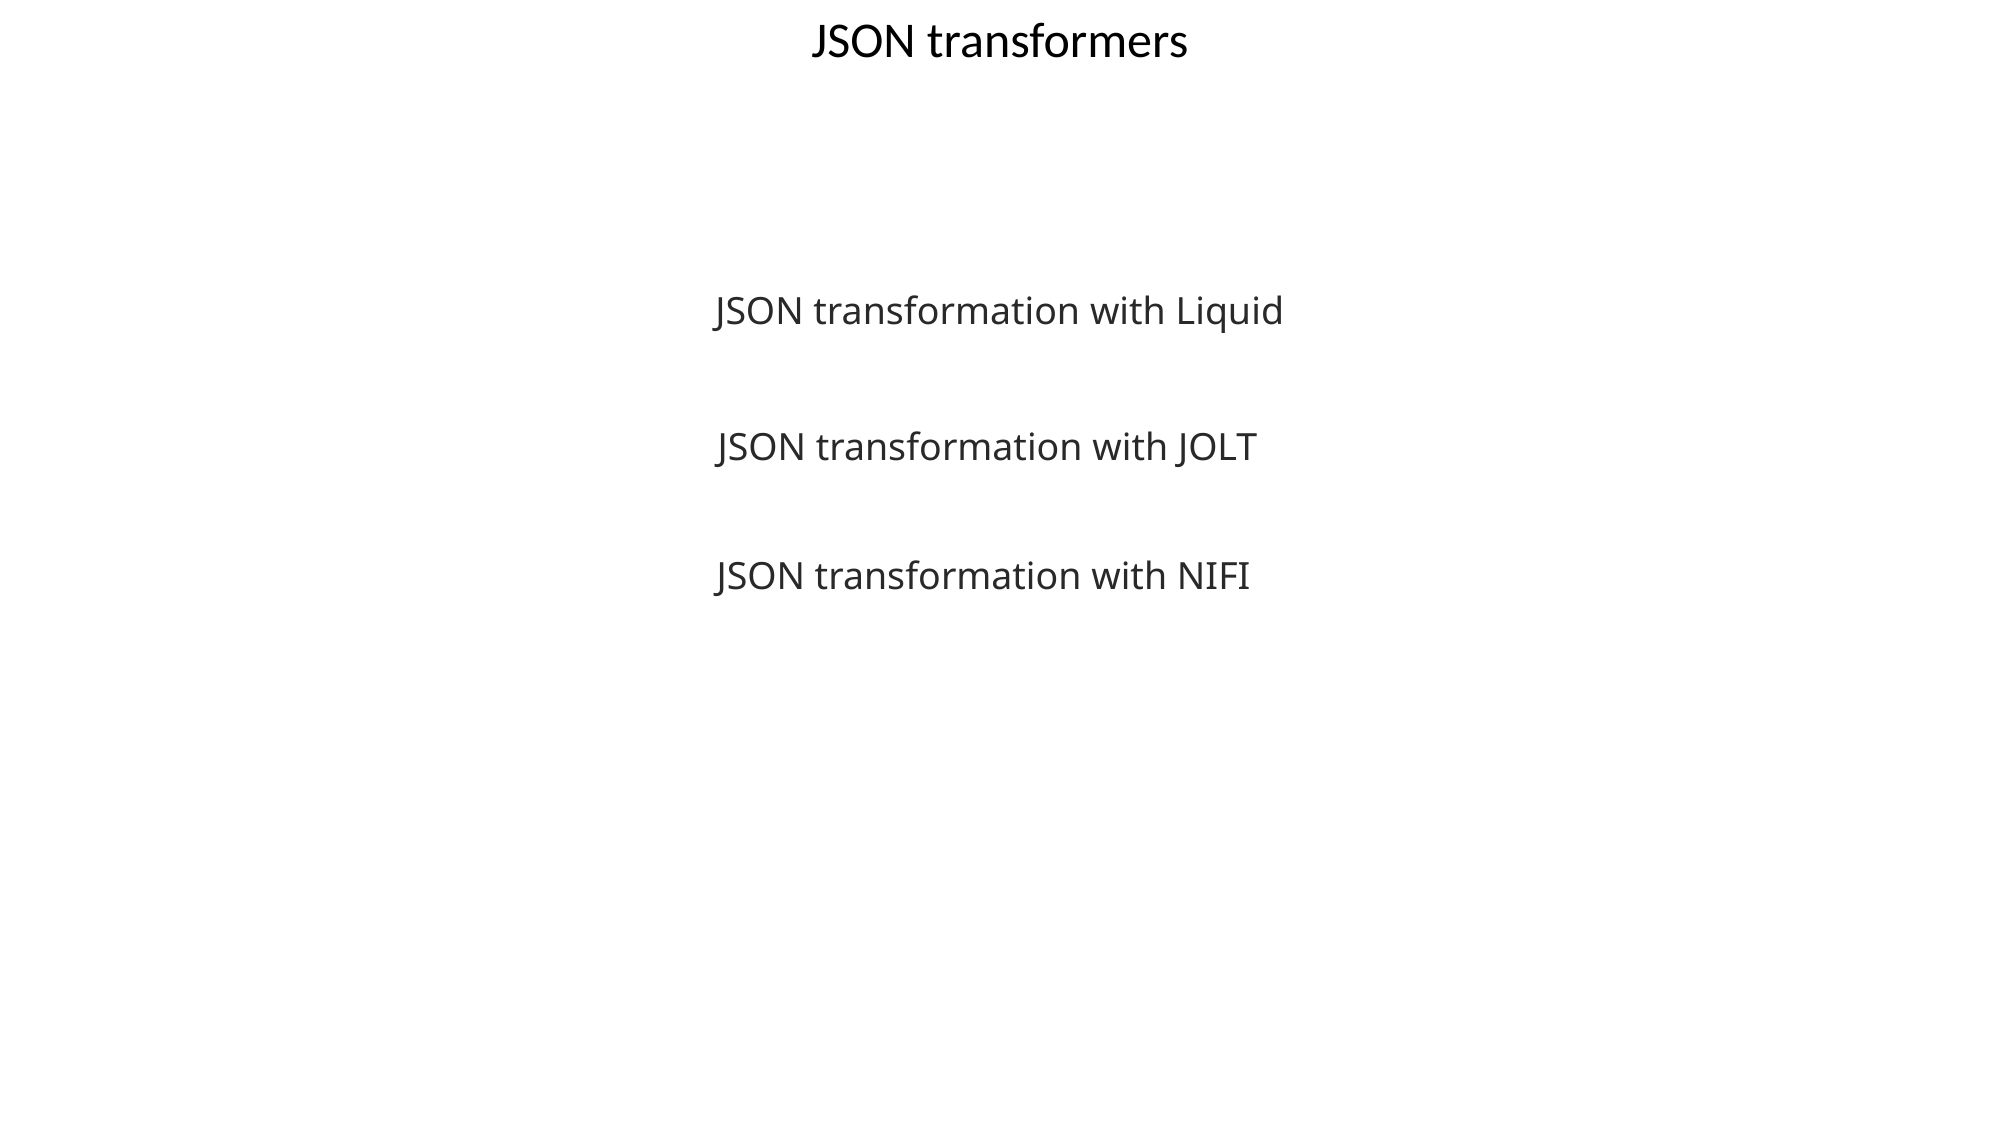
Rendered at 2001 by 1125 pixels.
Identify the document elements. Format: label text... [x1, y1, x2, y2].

text_box JSON transformation with Liquid [700, 279, 1300, 340]
text_box JSON transformation with NIFI [701, 544, 1266, 605]
text_box JSON transformers [298, 0, 1702, 75]
text_box JSON transformation with JOLT [702, 415, 1273, 476]
